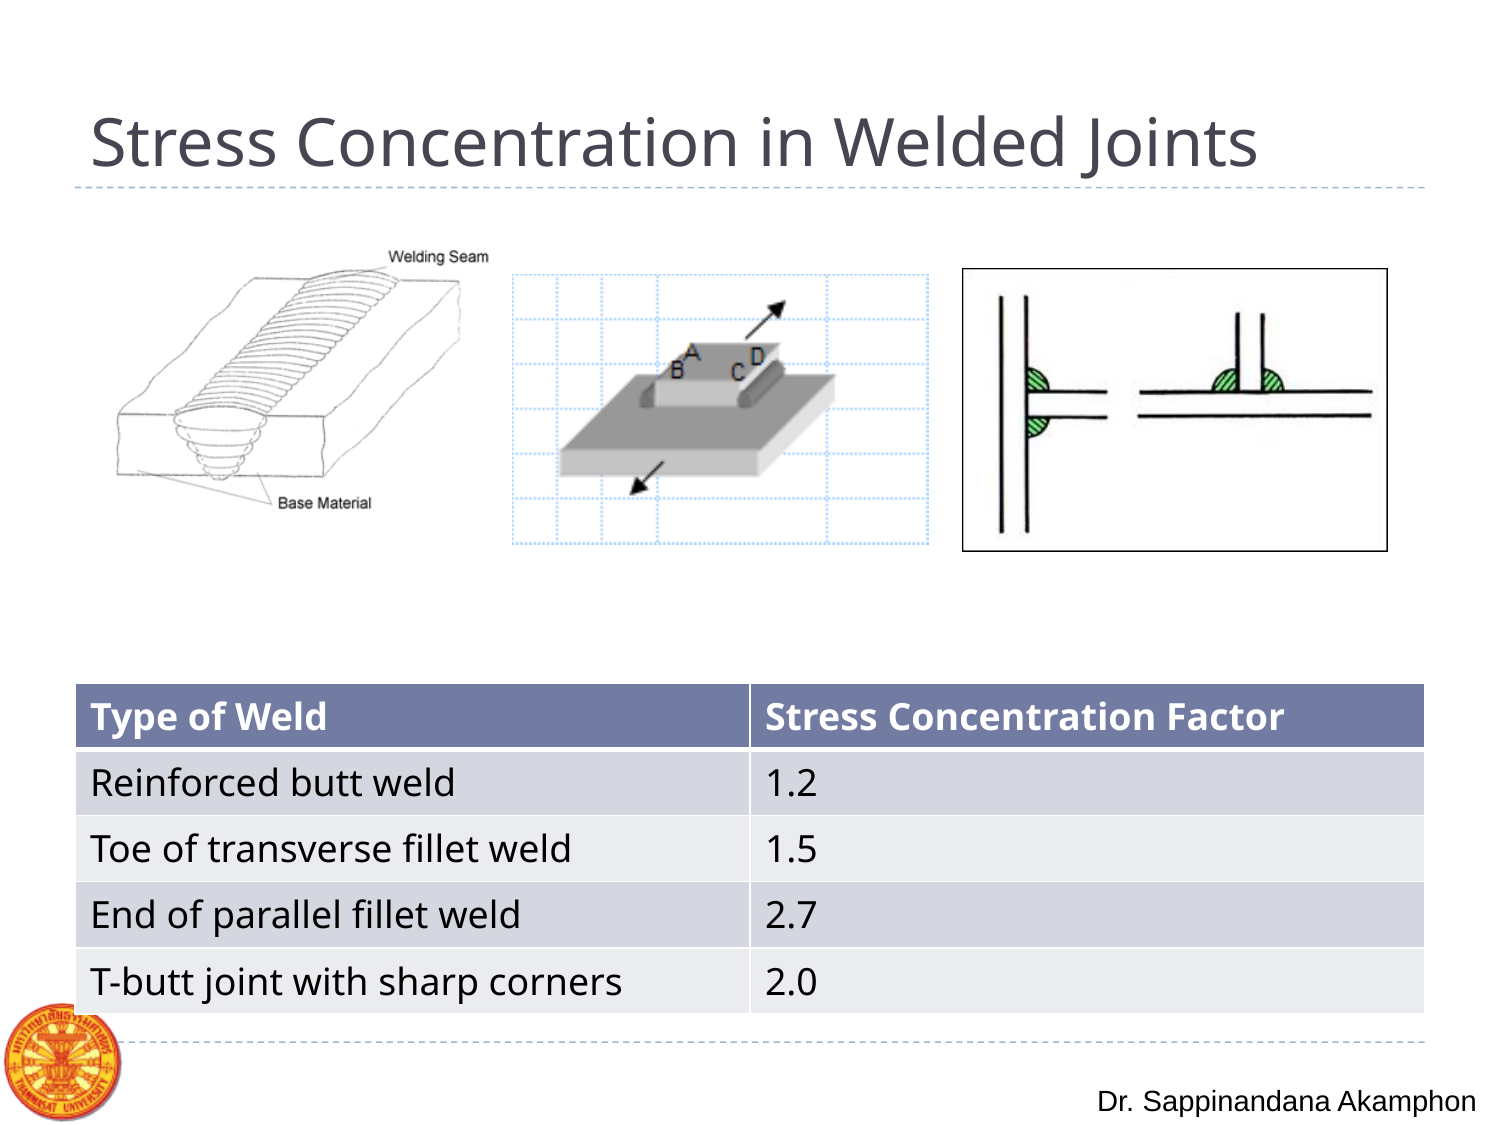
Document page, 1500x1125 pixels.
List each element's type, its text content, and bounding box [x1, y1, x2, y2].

picture [512, 274, 930, 545]
picture [962, 268, 1388, 552]
table_cell 1.2 [751, 752, 1424, 815]
table_cell Toe of transverse fillet weld [76, 816, 749, 881]
table_cell 2.7 [751, 882, 1424, 947]
table_cell 1.5 [751, 816, 1424, 881]
table_header Stress Concentration Factor [751, 684, 1424, 747]
table_cell 2.0 [751, 949, 1424, 1013]
table_cell Reinforced butt weld [76, 752, 749, 815]
title Stress Concentration in Welded Joints [74, 24, 1426, 188]
picture [112, 249, 492, 515]
table_header Type of Weld [76, 684, 749, 747]
picture [0, 999, 125, 1125]
table_cell T-butt joint with sharp corners [76, 949, 749, 1013]
table_cell End of parallel fillet weld [76, 882, 749, 947]
